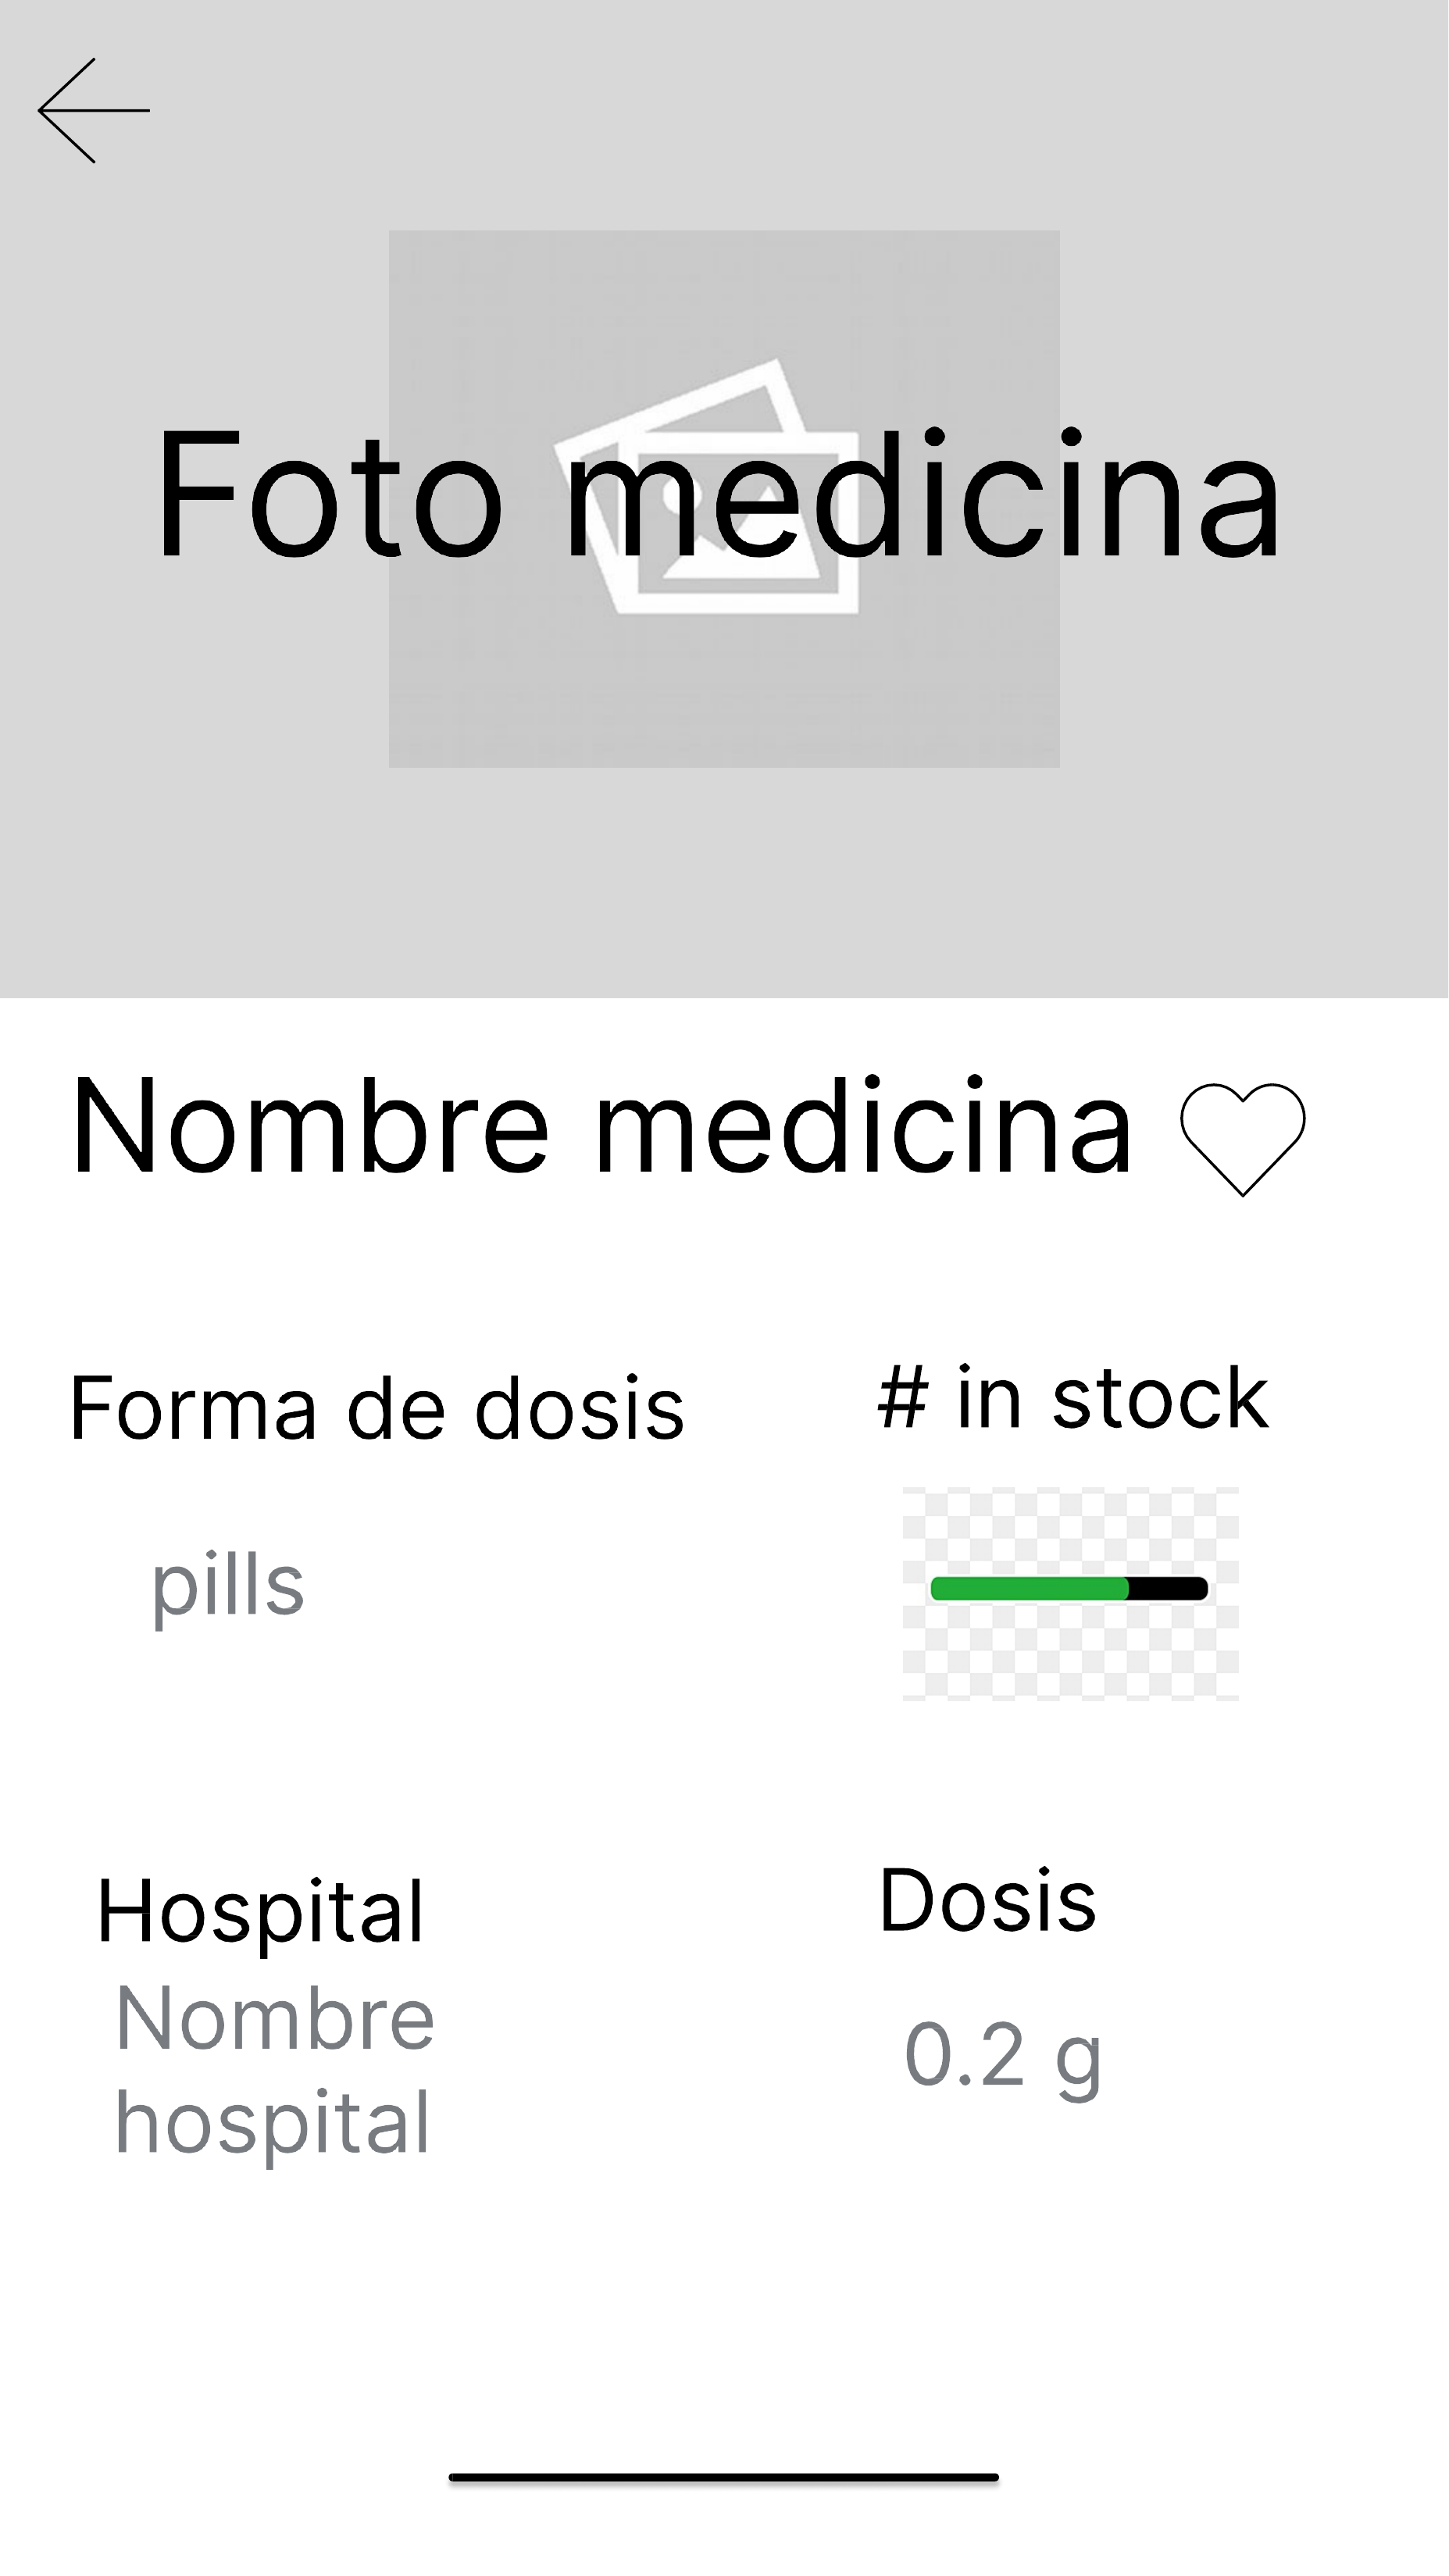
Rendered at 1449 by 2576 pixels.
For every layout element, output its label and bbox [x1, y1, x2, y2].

text_box [959, 1363, 970, 1373]
text_box [1058, 1882, 1095, 1932]
text_box [981, 1379, 1019, 1428]
text_box [311, 1876, 322, 1887]
text_box [362, 1893, 400, 1943]
picture [119, 1986, 433, 2170]
text_box [906, 2021, 951, 2086]
text_box [207, 1567, 216, 1614]
text_box [877, 1365, 930, 1428]
picture [74, 1373, 683, 1440]
text_box [412, 1878, 420, 1942]
text_box [1230, 1365, 1270, 1428]
text_box [312, 1894, 320, 1942]
text_box [1097, 1369, 1122, 1429]
text_box [1129, 1379, 1172, 1429]
text_box [961, 1380, 969, 1428]
picture [902, 1487, 1239, 1701]
text_box [0, 0, 1449, 998]
text_box [266, 1566, 303, 1615]
text_box [206, 1549, 217, 1560]
text_box [260, 1893, 302, 1959]
text_box [212, 1893, 250, 1943]
text_box [248, 1551, 256, 1614]
text_box [228, 1551, 236, 1614]
text_box [329, 1883, 355, 1943]
text_box [993, 1882, 1030, 1932]
text_box [1057, 2037, 1099, 2103]
text_box [443, 2473, 1005, 2492]
text_box [942, 1882, 985, 1932]
text_box [1039, 1866, 1050, 1876]
text_box [101, 1878, 150, 1942]
text_box [1180, 1083, 1306, 1197]
text_box [883, 1868, 933, 1931]
text_box [155, 1566, 197, 1632]
picture [78, 1074, 1128, 1173]
text_box [1180, 1379, 1220, 1429]
text_box [959, 2074, 971, 2085]
text_box [162, 1893, 205, 1943]
text_box [1040, 1883, 1048, 1931]
text_box [1053, 1379, 1090, 1429]
text_box [983, 2021, 1023, 2085]
